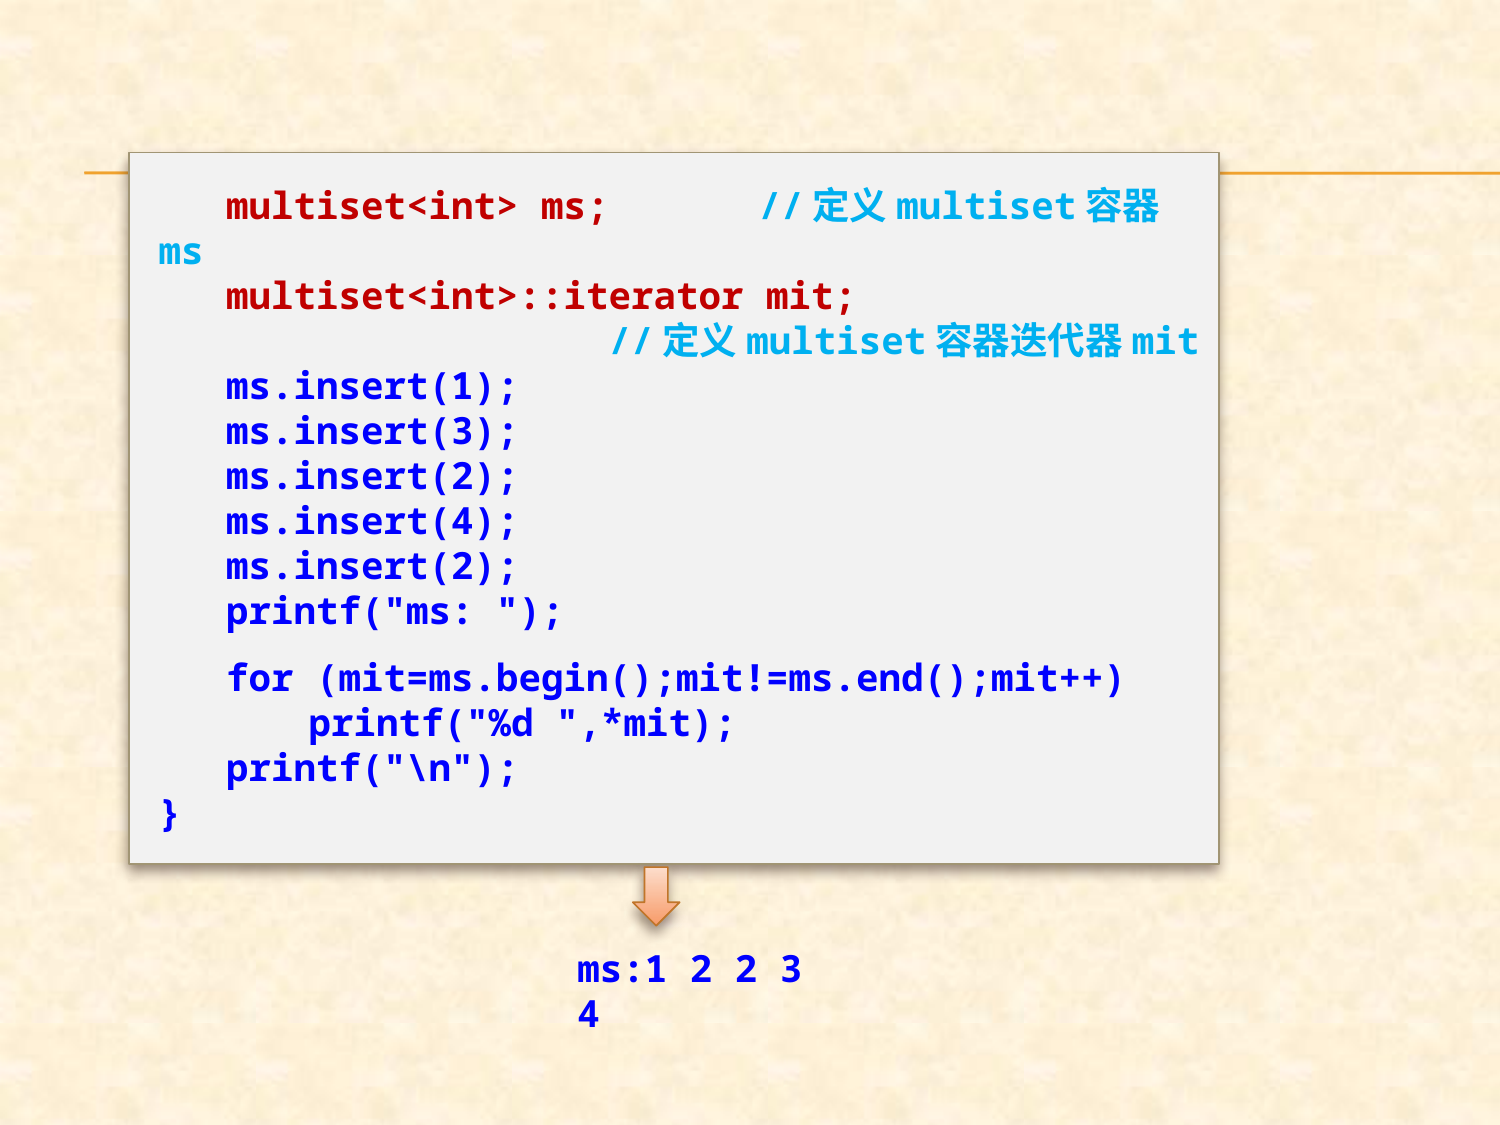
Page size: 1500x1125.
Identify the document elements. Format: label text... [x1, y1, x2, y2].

text_box ms:1 2 2 3 4 [562, 937, 844, 1043]
text_box [632, 866, 681, 927]
picture [0, 0, 1500, 1125]
text_box multiset<int> ms; //定义multiset容器ms multiset<int>::iterator mit; //定义multiset容器迭代器mit ms.insert(1); ms.insert(3); ms.insert(2); ms.insert(4); ms.insert(2); printf("ms: "); for (mit=ms.begin();mit!=ms.end();mit++) printf("%d ",*mit); printf("\n"); } [128, 152, 1220, 865]
